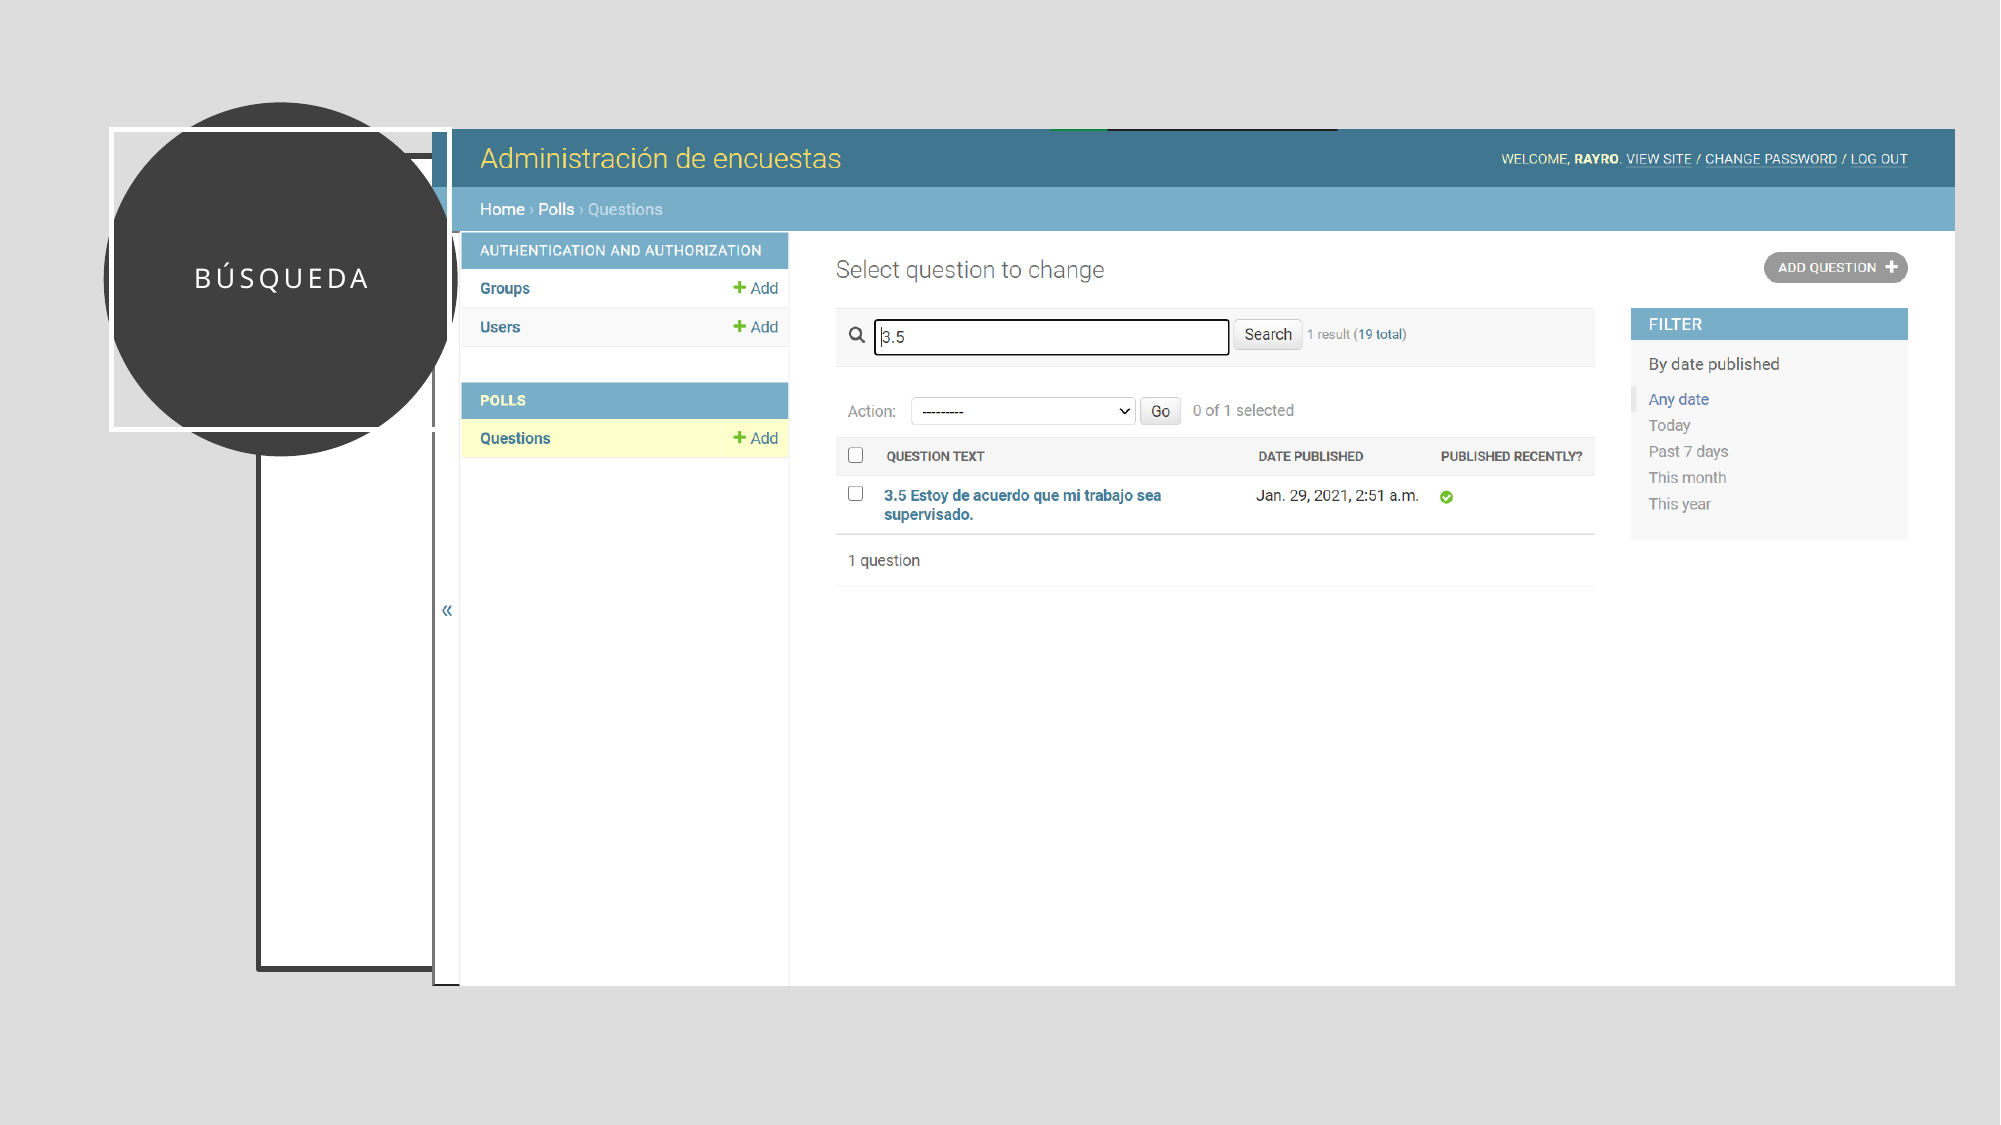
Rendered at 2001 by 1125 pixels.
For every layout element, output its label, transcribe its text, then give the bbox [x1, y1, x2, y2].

text_box [189, 432, 373, 458]
text_box [188, 101, 373, 127]
title BÚSQUEDA [109, 127, 452, 432]
text_box [257, 432, 432, 970]
picture [432, 129, 1955, 986]
text_box [102, 232, 109, 327]
